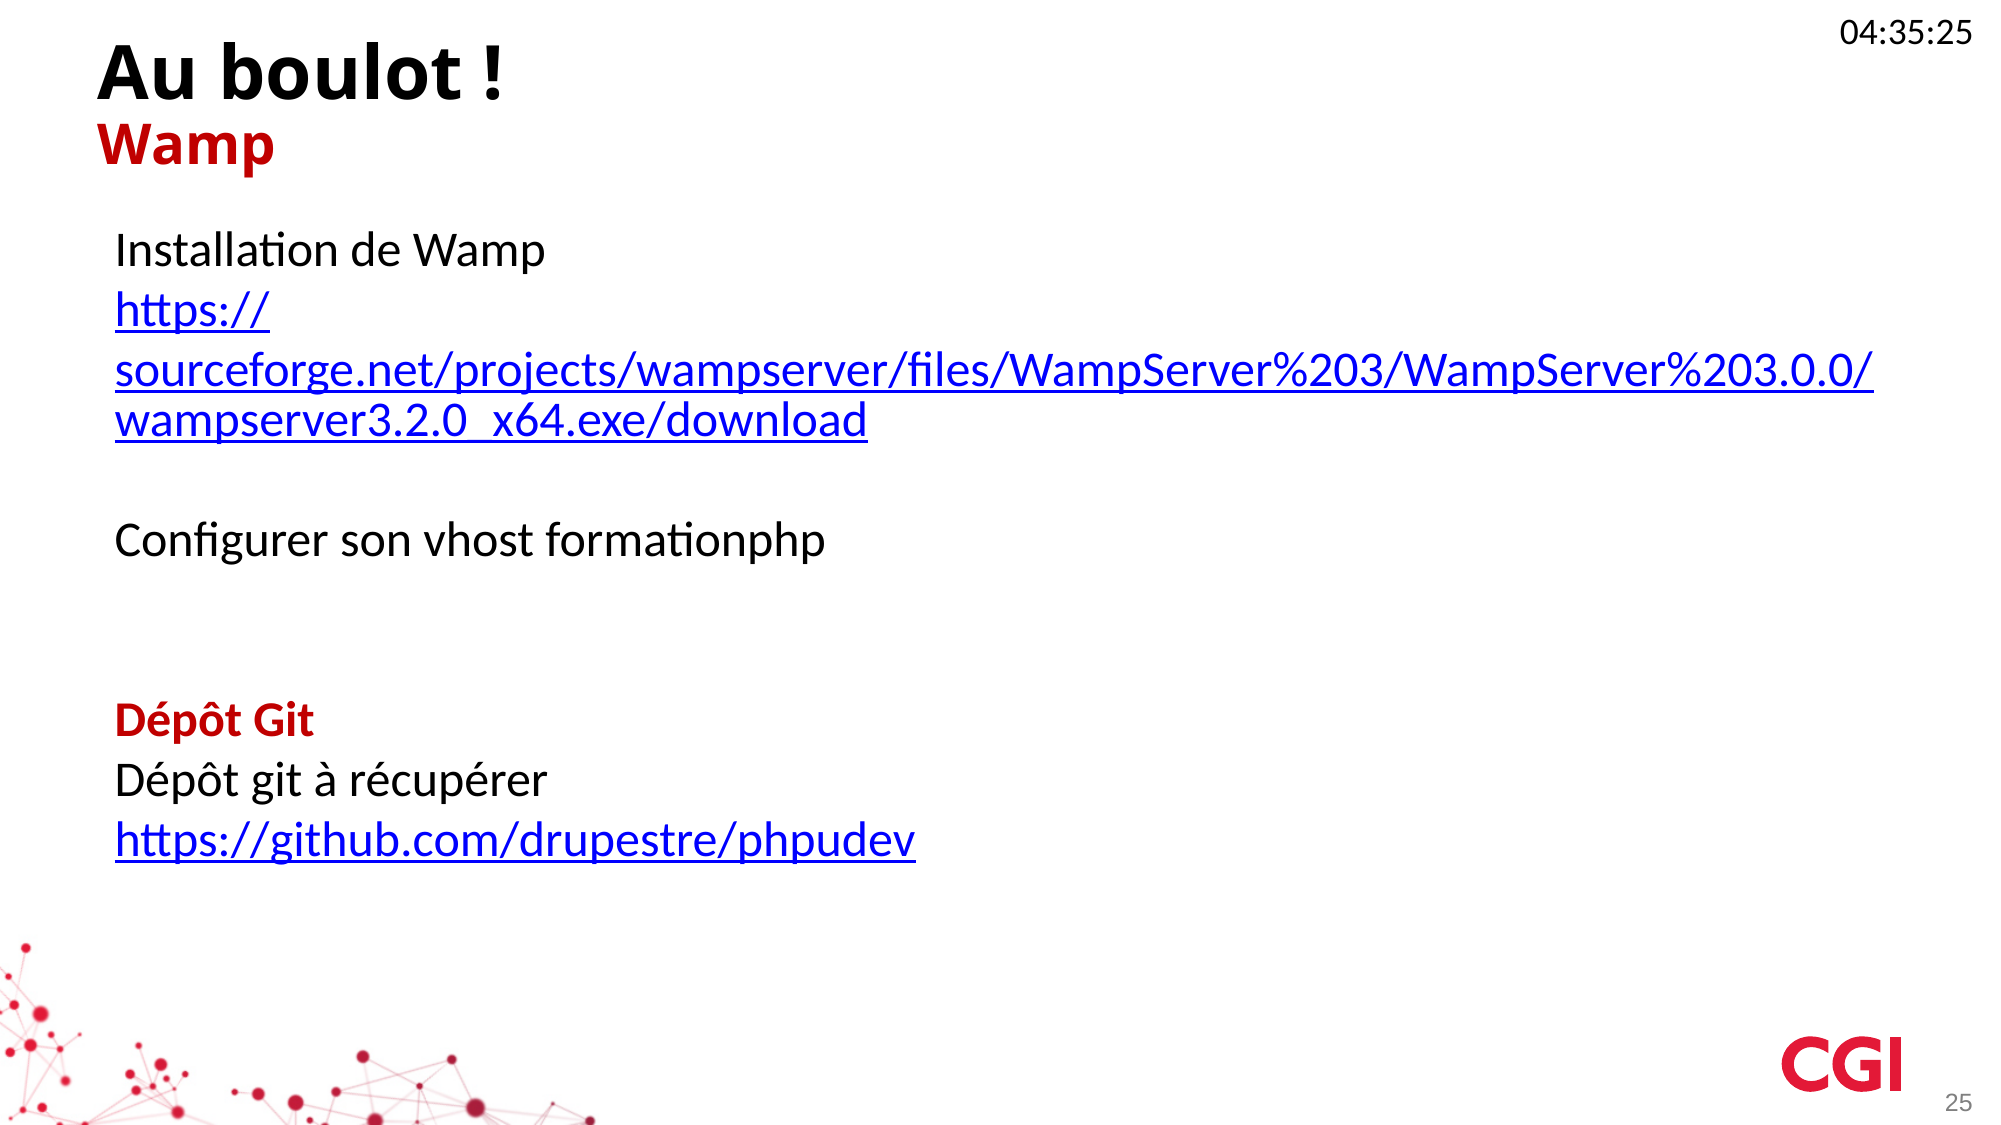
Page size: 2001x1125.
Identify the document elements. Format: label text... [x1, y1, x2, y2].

picture [0, 907, 1498, 1125]
text_box Installation de Wamp https://sourceforge.net/projects/wampserver/files/WampServer%203/WampServer%203.0.0/wampserver3.2.0_x64.exe/download Configurer son vhost formationphp Dépôt Git Dépôt git à récupérer https://github.com/drupestre/phpudev [99, 209, 1902, 884]
title Au boulot ! Wamp [97, 30, 1900, 182]
text_box 02:06:59 [1824, 0, 2000, 71]
